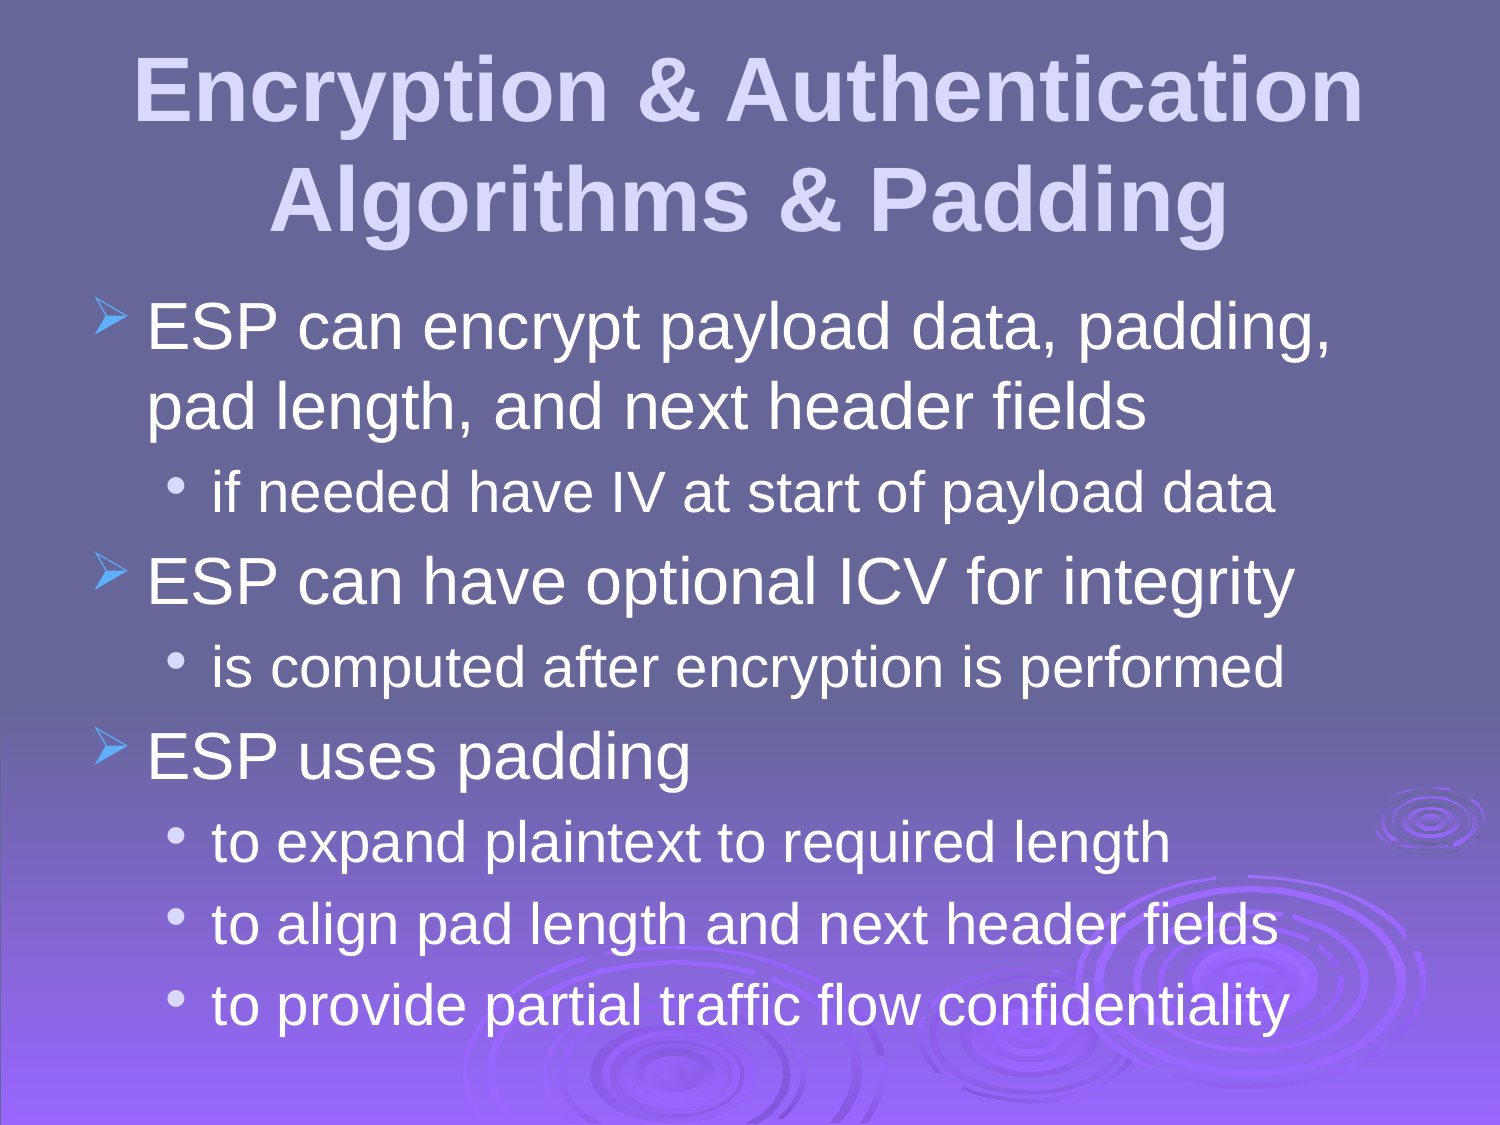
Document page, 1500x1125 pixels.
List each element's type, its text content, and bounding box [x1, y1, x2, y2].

title Encryption & Authentication Algorithms & Padding [74, 24, 1426, 255]
list ESP can encrypt payload data, padding, pad length, and next header fields if needed have IV at start of payload data ESP can have optional ICV for integrity is computed after encryption is performed ESP uses padding to expand plaintext to required length to align pad length and next header fields to provide partial traffic flow confidentiality [74, 274, 1426, 1051]
